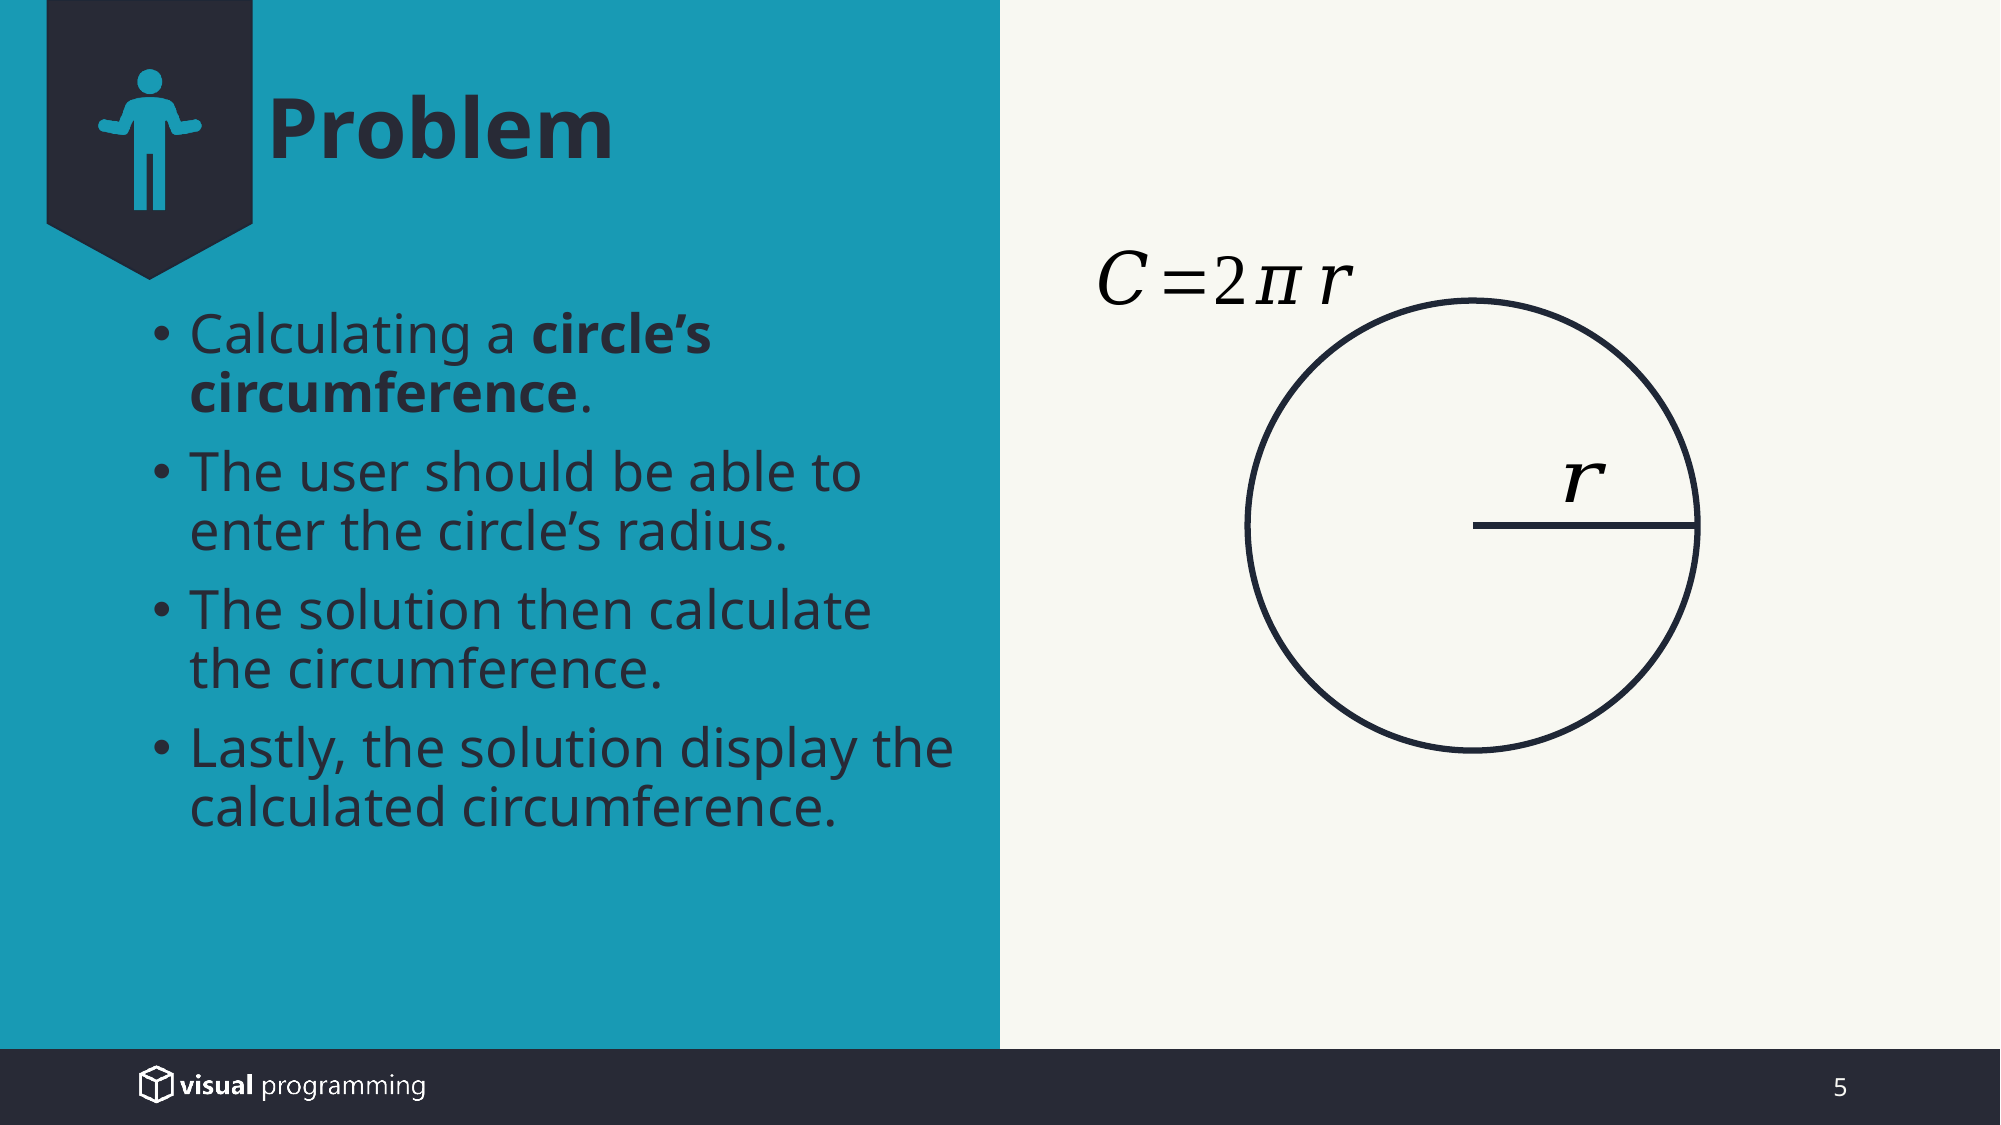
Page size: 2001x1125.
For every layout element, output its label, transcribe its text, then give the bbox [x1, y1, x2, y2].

slide_number 5 [1751, 1058, 1863, 1119]
picture [74, 64, 225, 215]
list Calculating a circle’s circumference. The user should be able to enter the circle’s radius. The solution then calculate the circumference. Lastly, the solution display the calculated circumference. [137, 299, 974, 1014]
title Problem [251, 23, 974, 241]
picture [137, 1059, 443, 1117]
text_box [1247, 300, 1698, 751]
